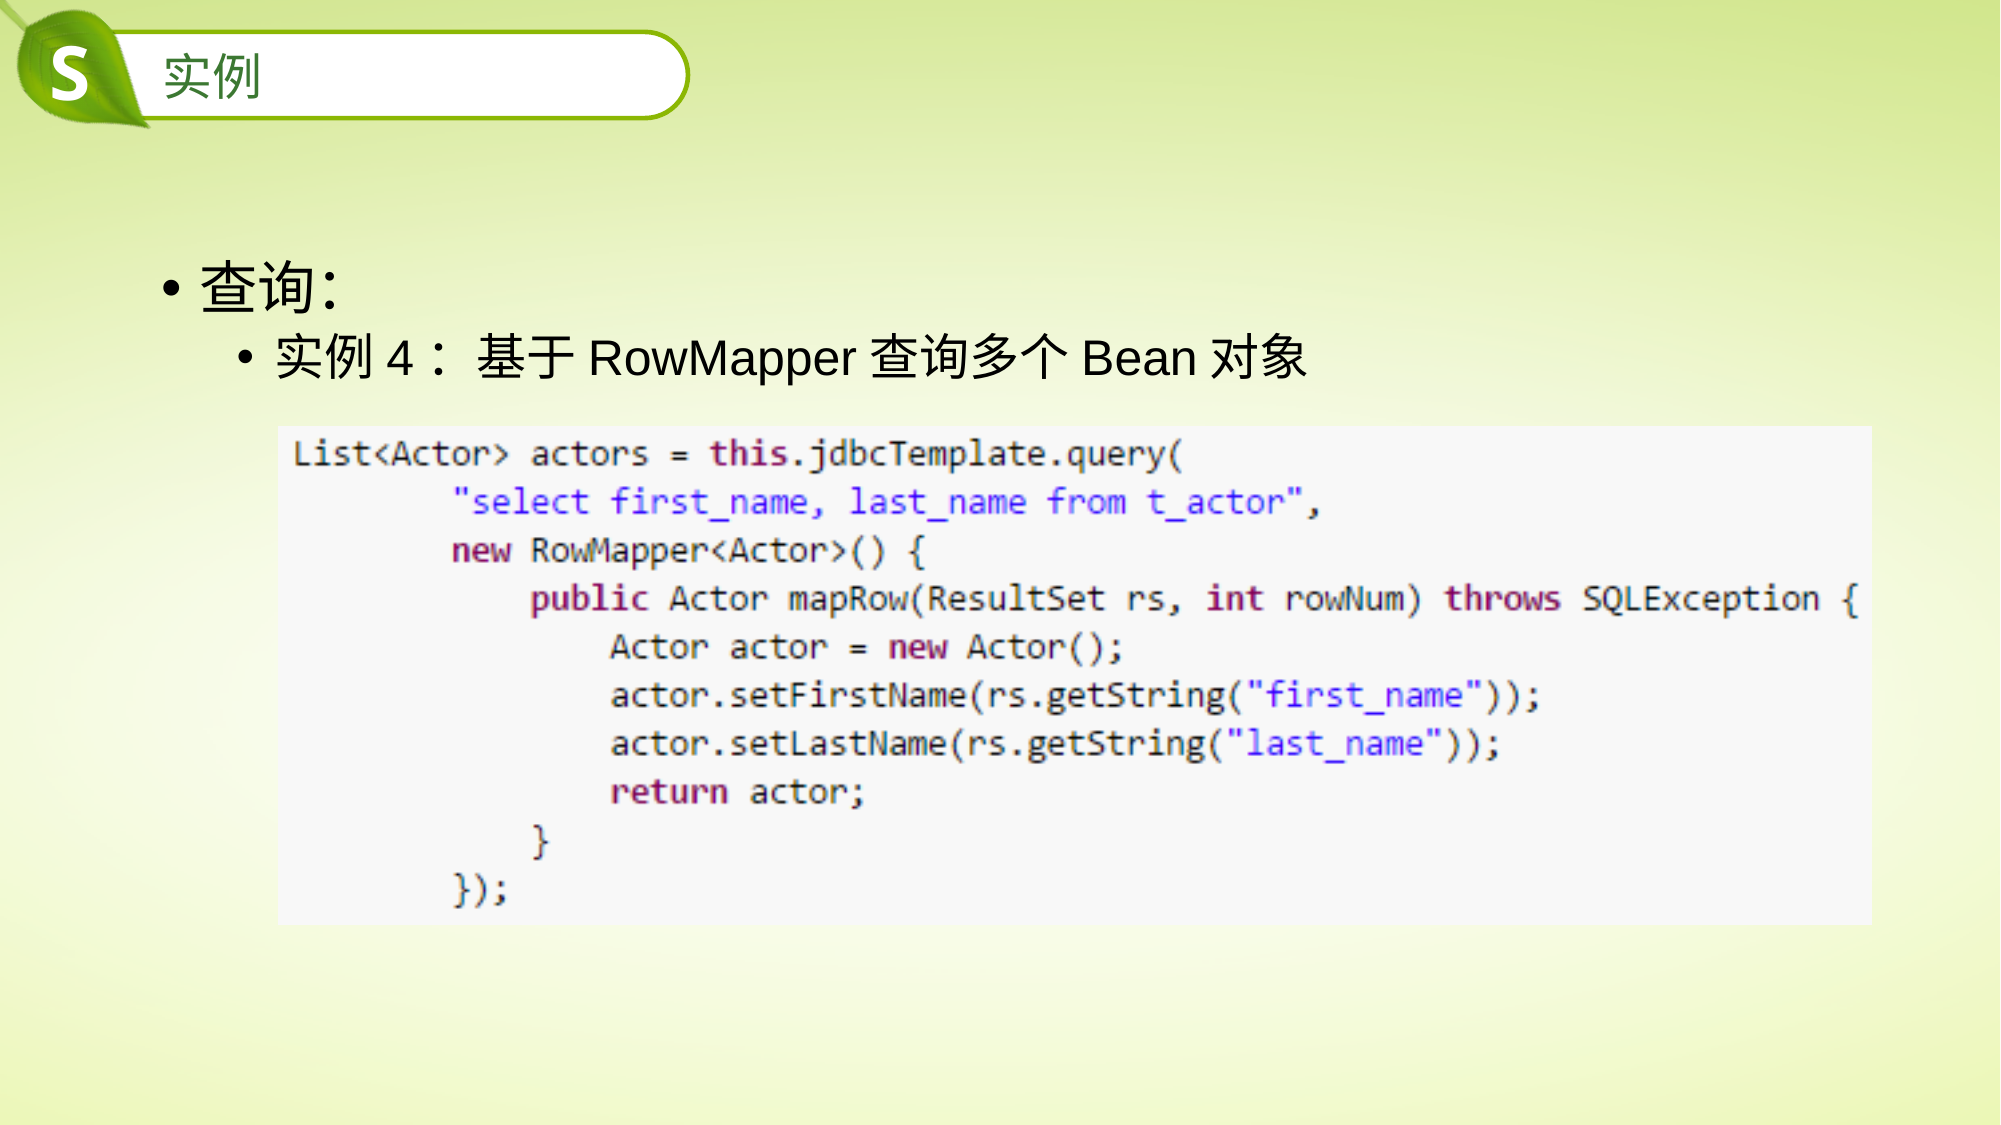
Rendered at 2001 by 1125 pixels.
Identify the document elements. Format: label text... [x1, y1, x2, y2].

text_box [0, 9, 689, 125]
picture [0, 0, 2001, 1125]
list 查询： 实例4：基于RowMapper查询多个Bean对象 [146, 251, 1872, 966]
